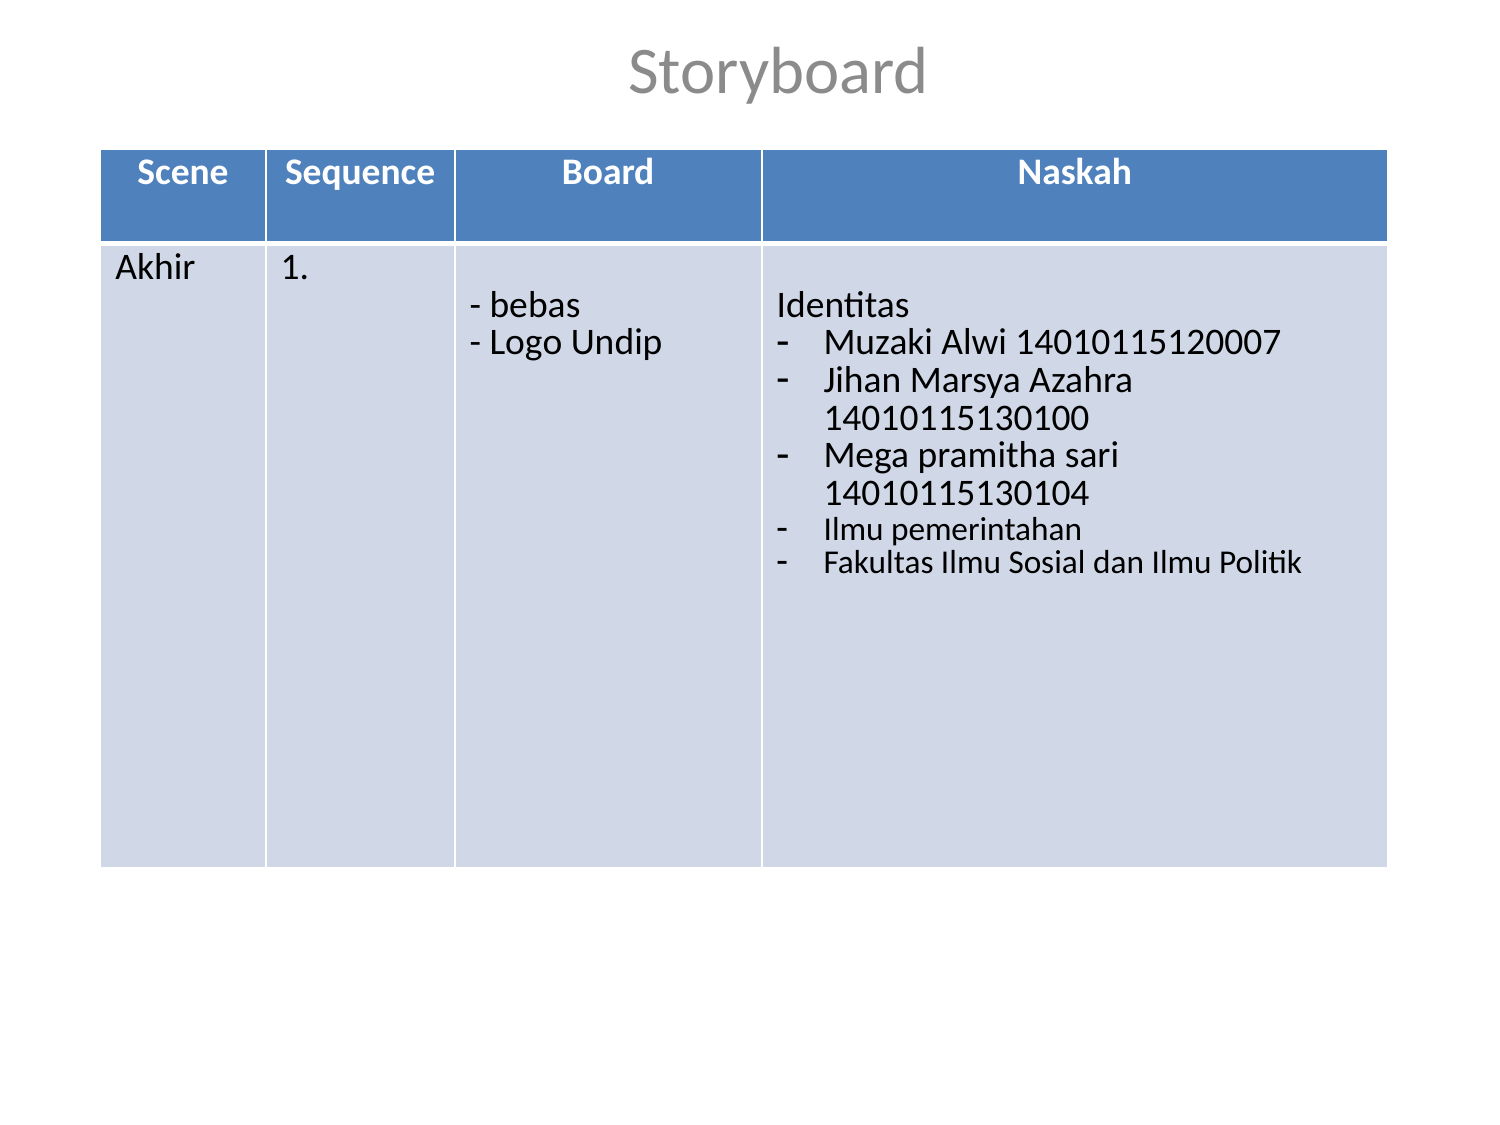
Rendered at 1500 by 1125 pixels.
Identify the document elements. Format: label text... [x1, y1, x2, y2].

table_header Scene [101, 150, 265, 241]
subtitle Storyboard [253, 19, 1304, 134]
table_header Board [456, 150, 761, 241]
table_cell - bebas - Logo Undip [456, 246, 761, 867]
table_cell Identitas Muzaki Alwi 14010115120007 Jihan Marsya Azahra 14010115130100 Mega pramitha sari 14010115130104 Ilmu pemerintahan Fakultas Ilmu Sosial dan Ilmu Politik [763, 246, 1387, 867]
table_cell Akhir [101, 246, 265, 867]
table_header Sequence [267, 150, 454, 241]
table_cell 1. [267, 246, 454, 867]
table_header Naskah [763, 150, 1387, 241]
